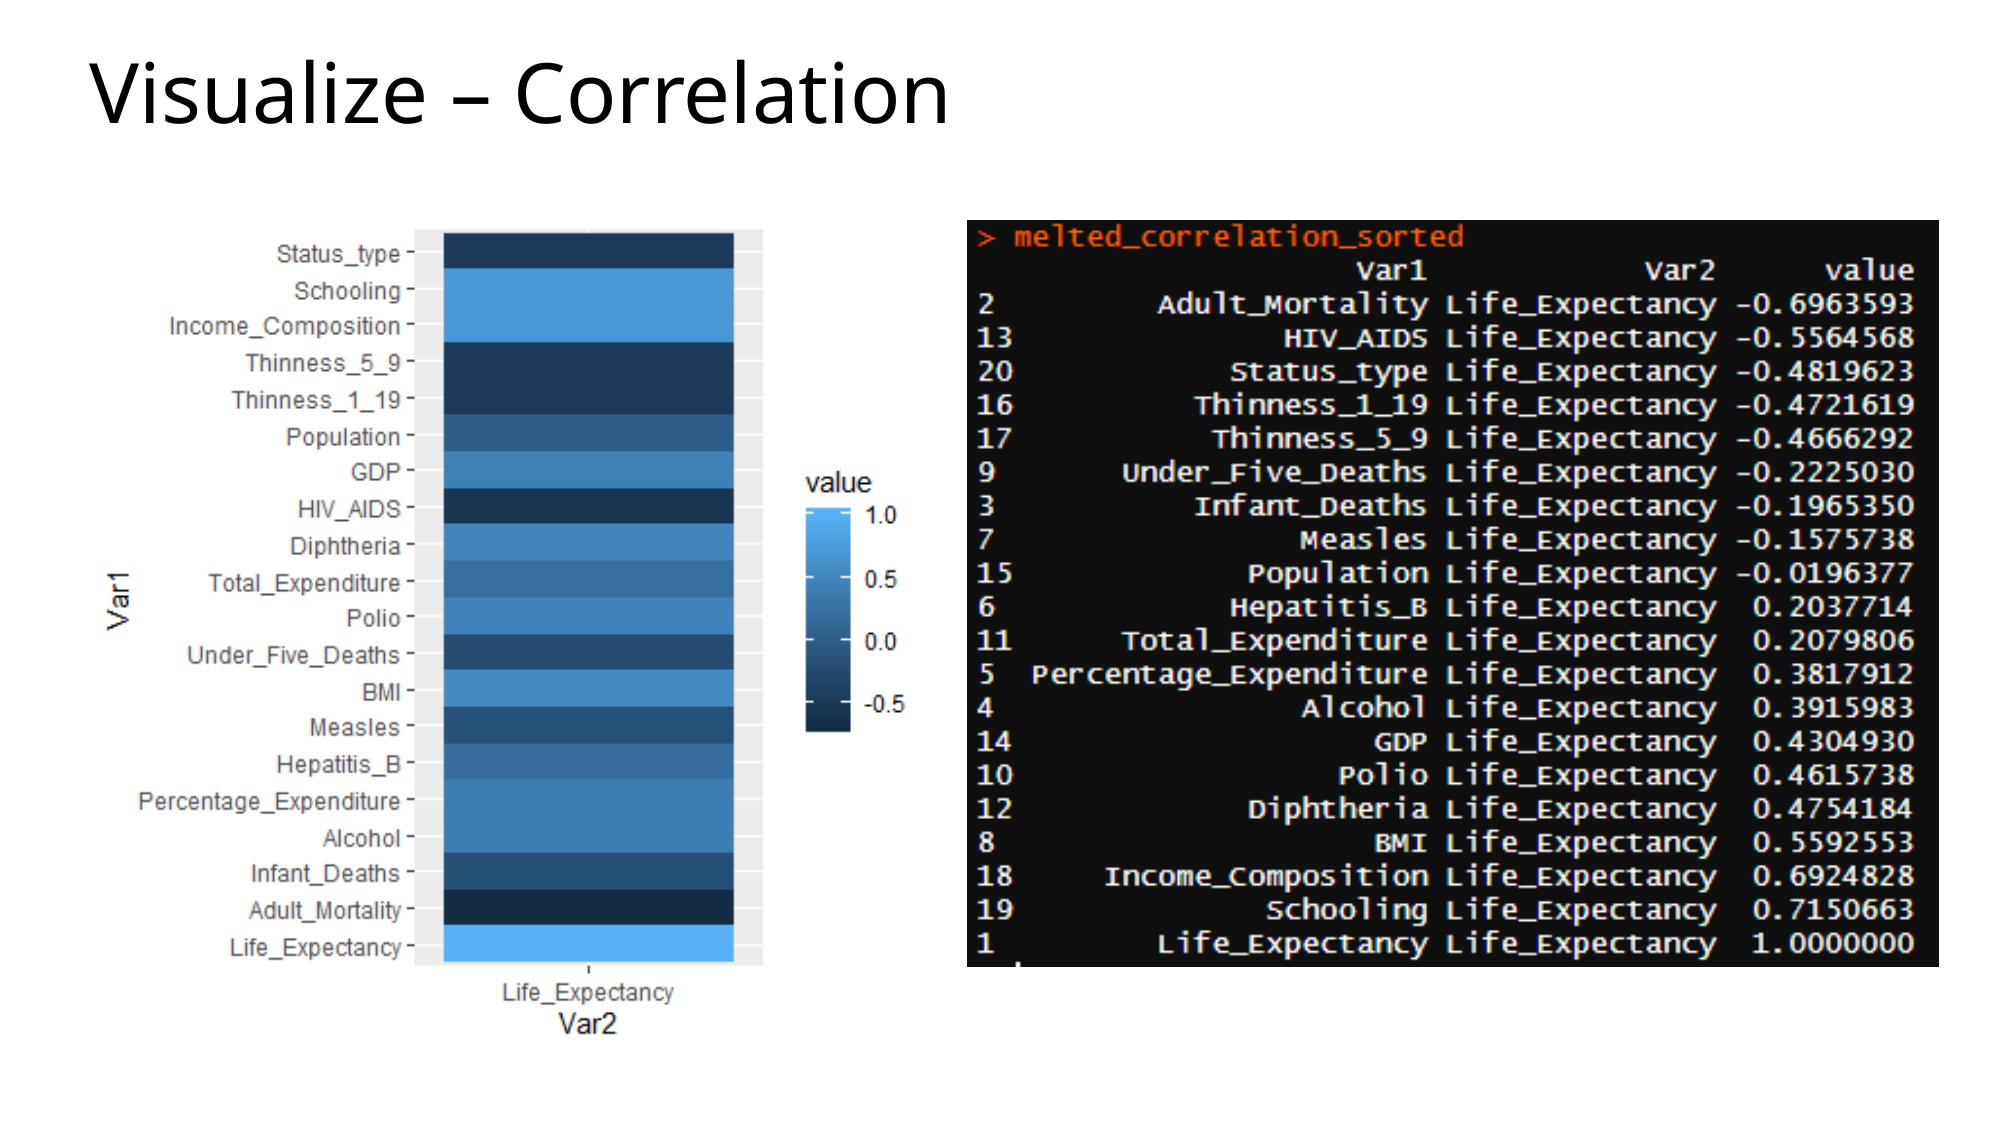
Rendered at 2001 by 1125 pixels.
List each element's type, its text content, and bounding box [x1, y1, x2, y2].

picture [94, 220, 925, 1046]
text_box Visualize – Correlation [0, 33, 1420, 148]
picture [967, 220, 1939, 967]
